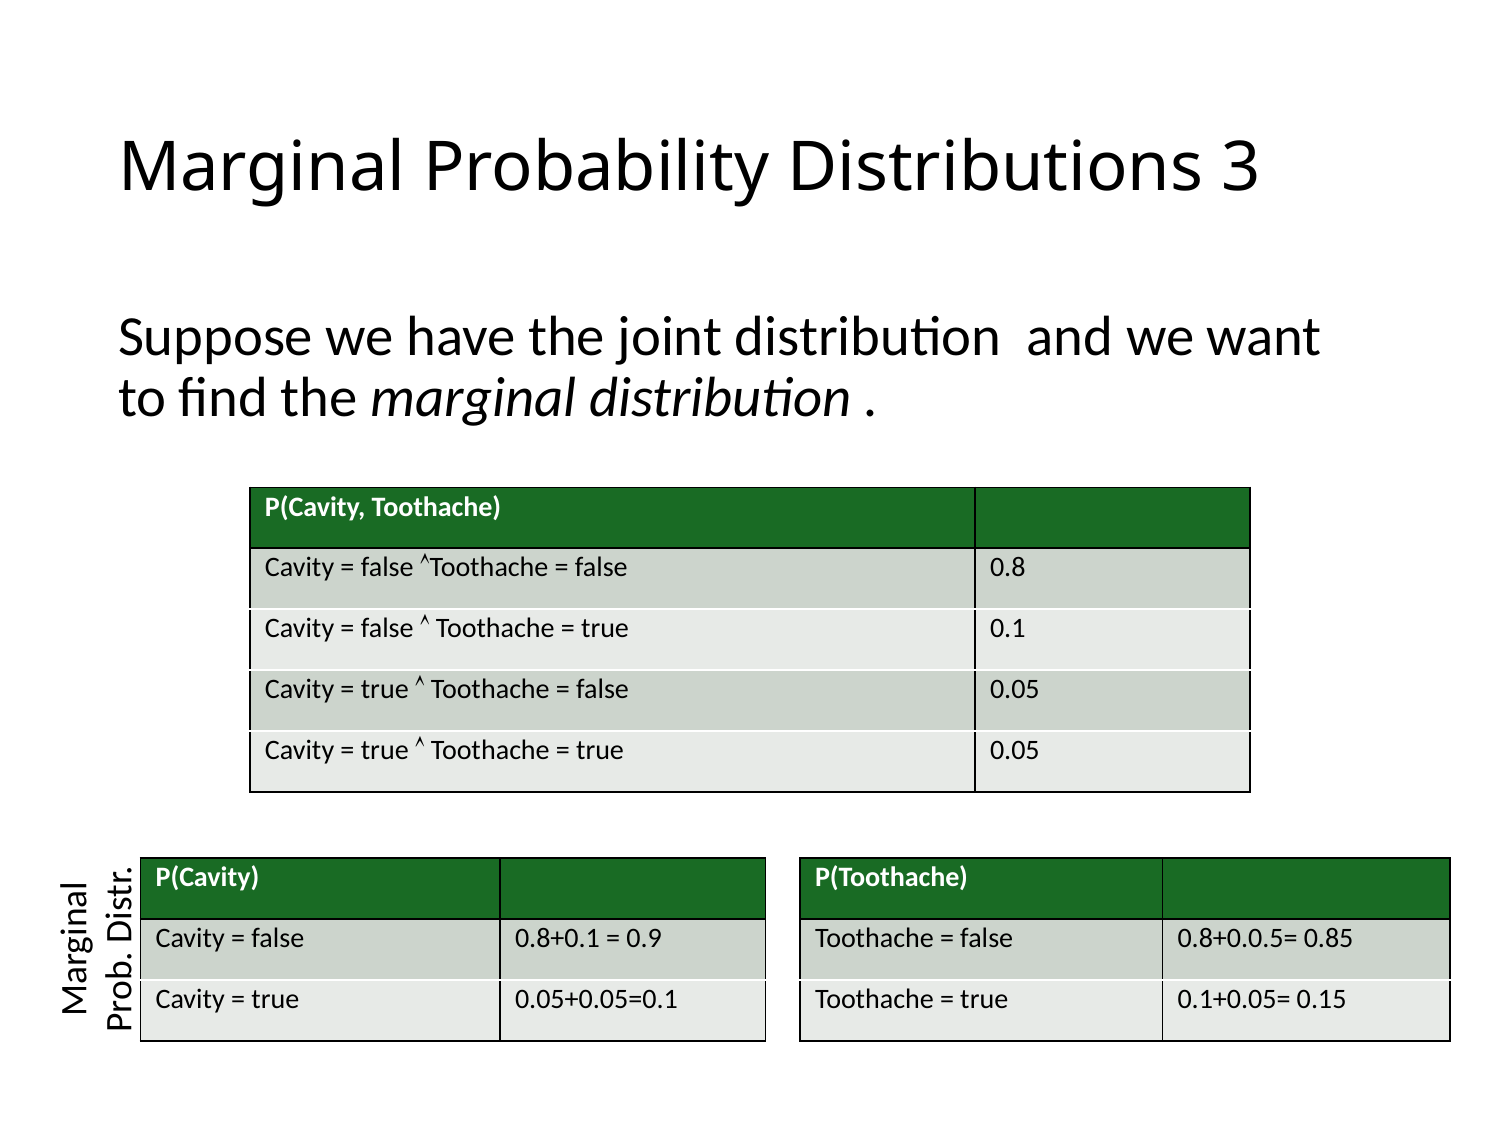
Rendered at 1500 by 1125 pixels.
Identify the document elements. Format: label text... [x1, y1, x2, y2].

table_cell Cavity = false  Toothache = true [251, 610, 974, 669]
table_cell 0.05+0.05=0.1 [501, 981, 765, 1040]
table_cell 0.05 [976, 671, 1249, 730]
table_cell Cavity = true  Toothache = false [251, 671, 974, 730]
table_header [976, 488, 1249, 547]
table_cell Cavity = true [141, 981, 499, 1040]
table_header P(Toothache) [801, 859, 1162, 918]
table_cell 0.8 [976, 549, 1249, 608]
text_box Marginal Prob. Distr. [41, 827, 147, 1072]
table_cell Cavity = false Toothache = false [251, 549, 974, 608]
table_cell 0.8+0.0.5= 0.85 [1163, 920, 1449, 979]
table_cell 0.8+0.1 = 0.9 [501, 920, 765, 979]
table_cell 0.1+0.05= 0.15 [1163, 981, 1449, 1040]
table_cell 0.1 [976, 610, 1249, 669]
table_header P(Cavity) [141, 859, 499, 918]
table_cell Cavity = true  Toothache = true [251, 732, 974, 791]
table_cell Cavity = false [141, 920, 499, 979]
title Marginal Probability Distributions 3 [103, 59, 1397, 278]
table_cell 0.05 [976, 732, 1249, 791]
table_header P(Cavity, Toothache) [251, 488, 974, 547]
table_cell Toothache = true [801, 981, 1162, 1040]
table_header [501, 859, 765, 918]
table_header [1163, 859, 1449, 918]
table_cell Toothache = false [801, 920, 1162, 979]
